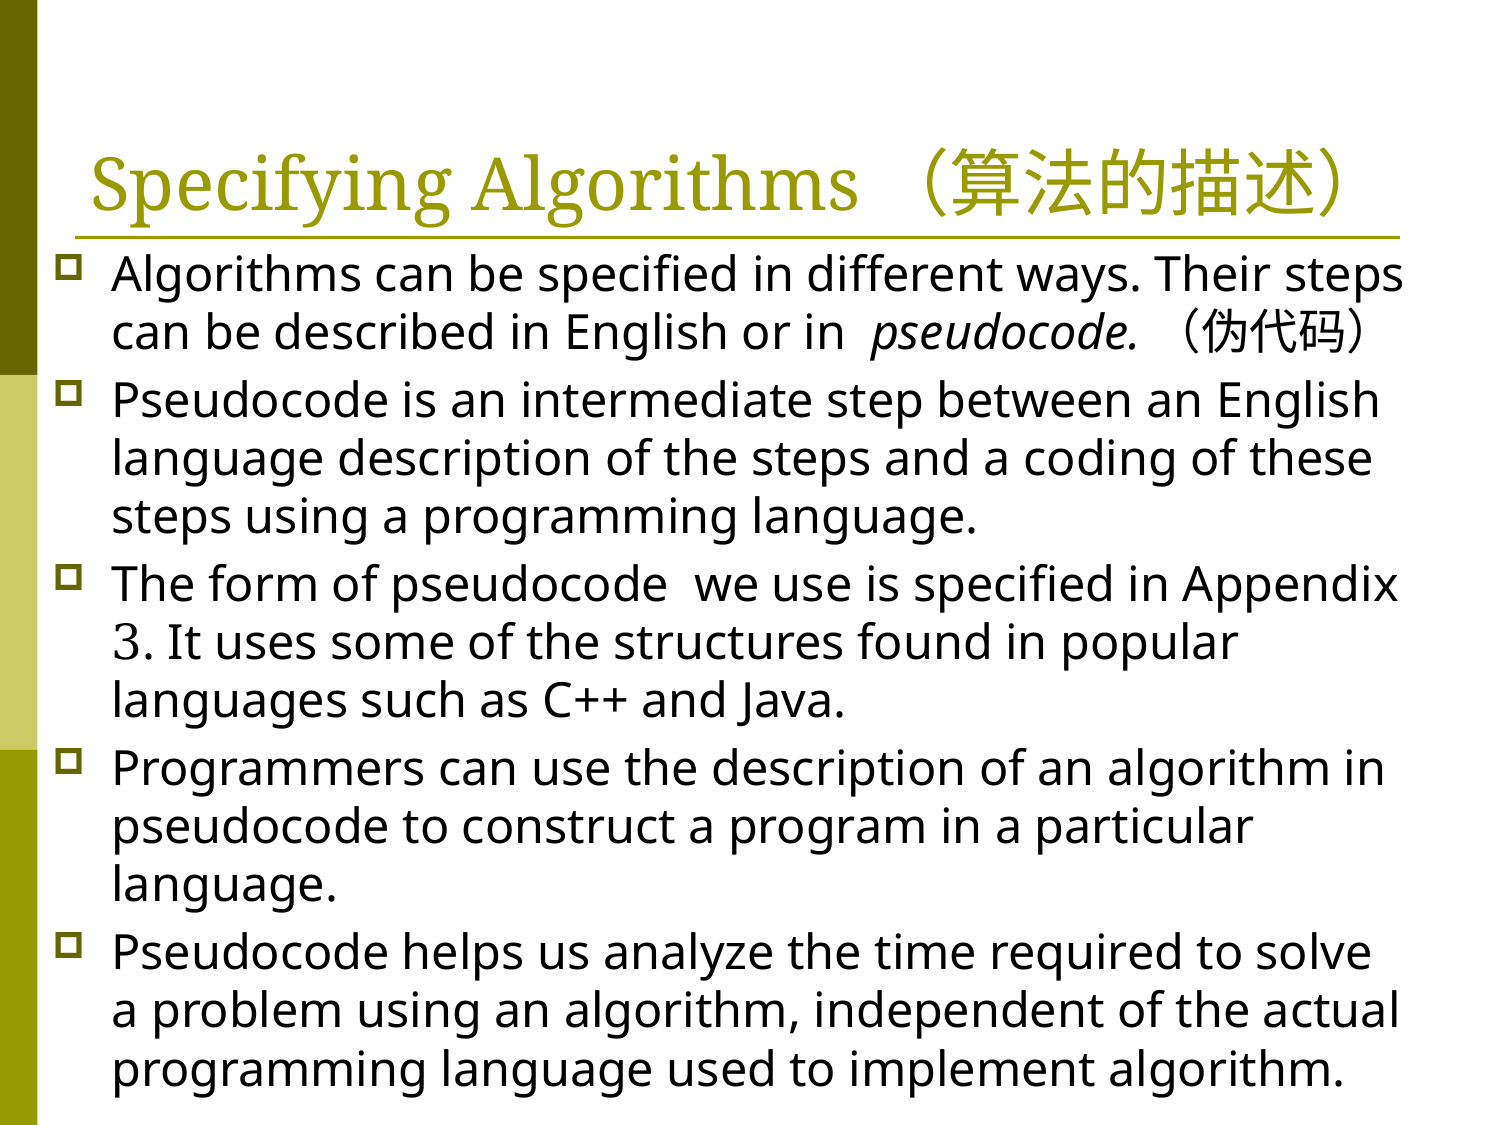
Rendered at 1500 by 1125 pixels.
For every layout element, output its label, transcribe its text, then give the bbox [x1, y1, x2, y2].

title Specifying Algorithms（算法的描述） [75, 45, 1425, 233]
list Algorithms can be specified in different ways. Their steps can be described in English or in pseudocode.（伪代码） Pseudocode is an intermediate step between an English language description of the steps and a coding of these steps using a programming language. The form of pseudocode we use is specified in Appendix 3. It uses some of the structures found in popular languages such as C++ and Java. Programmers can use the description of an algorithm in pseudocode to construct a program in a particular language. Pseudocode helps us analyze the time required to solve a problem using an algorithm, independent of the actual programming language used to implement algorithm. [37, 235, 1425, 1113]
